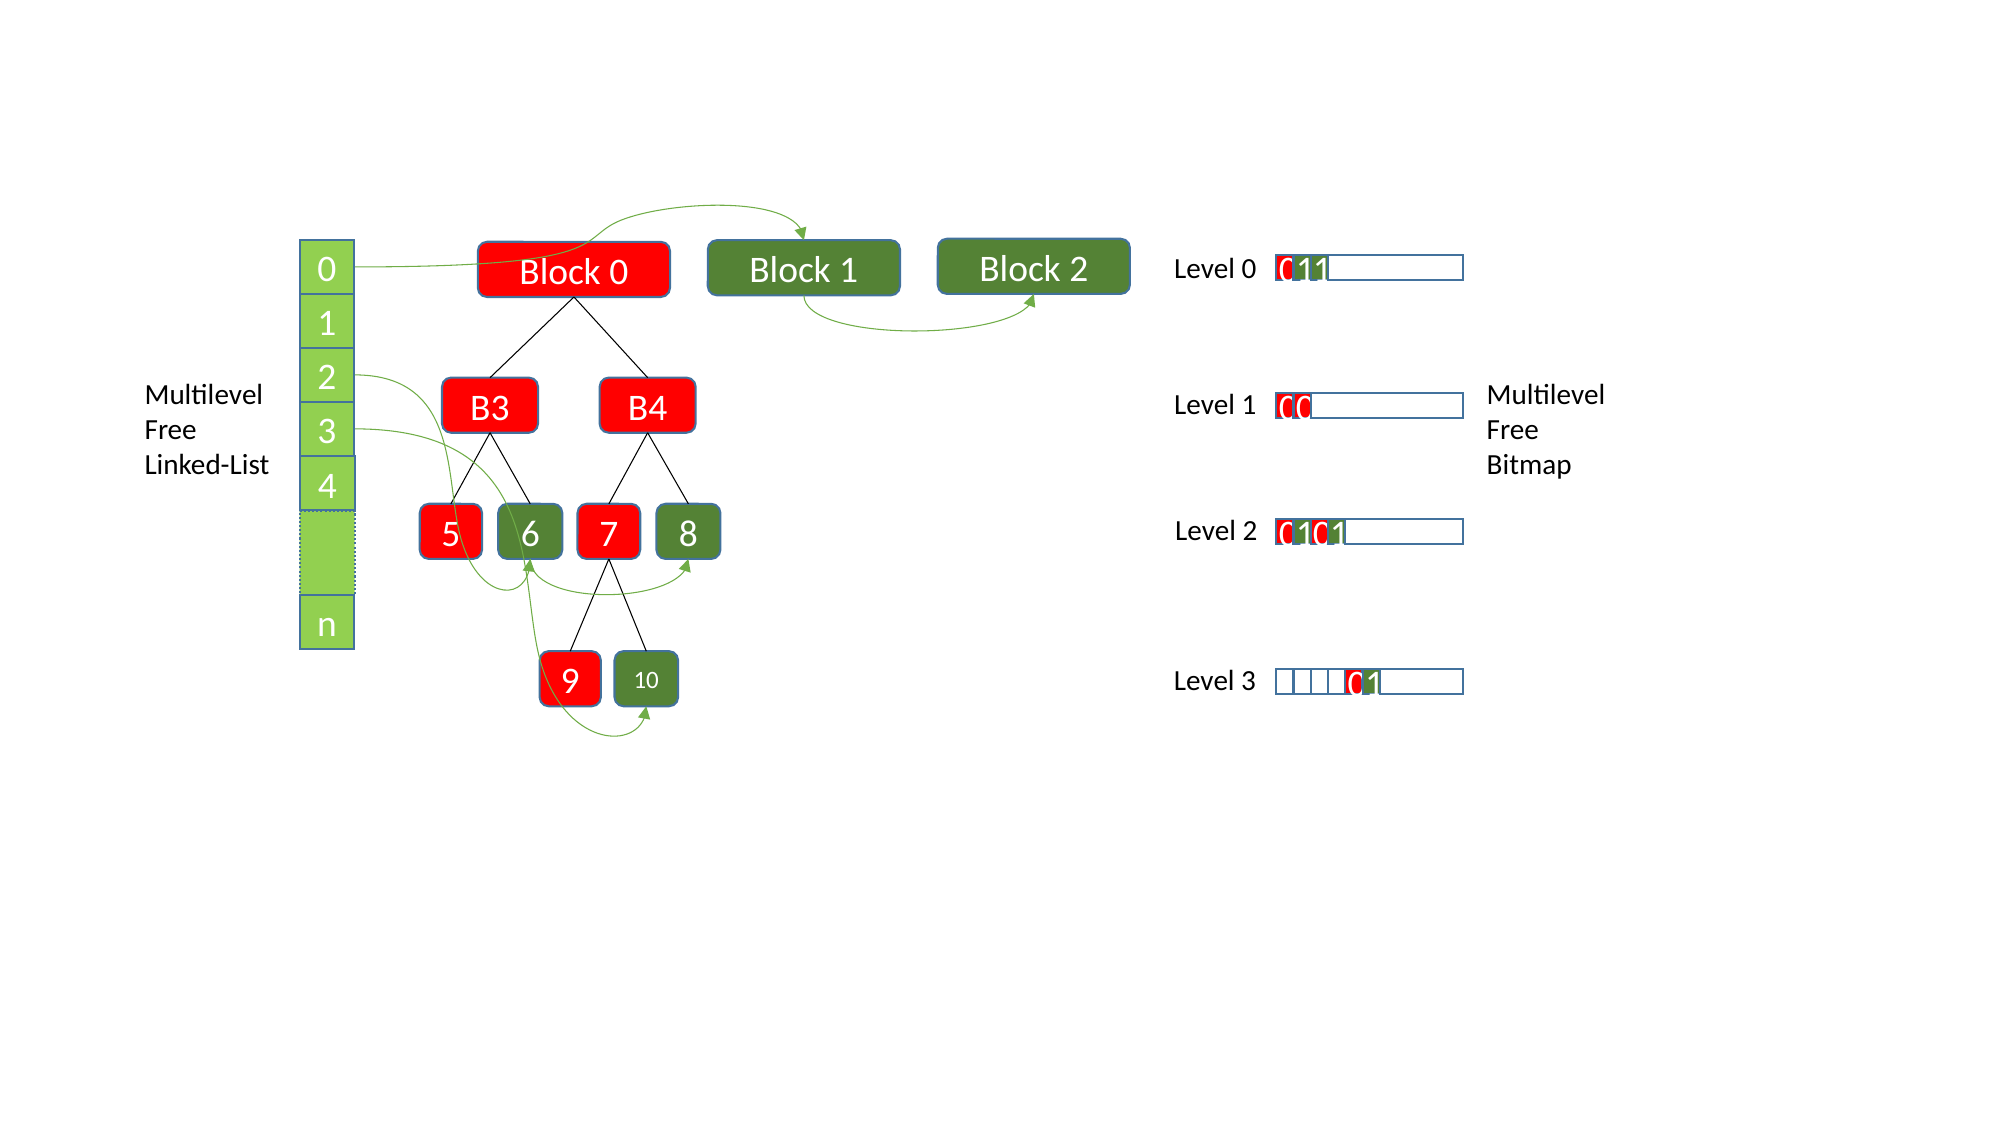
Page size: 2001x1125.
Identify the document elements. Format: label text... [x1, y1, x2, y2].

text_box 1 [299, 293, 355, 347]
text_box Multilevel Free Bitmap [1471, 368, 1632, 488]
text_box Level 1 [1159, 377, 1276, 428]
text_box 3 [299, 401, 354, 455]
text_box 0 [299, 239, 355, 293]
text_box Level 0 [1159, 242, 1277, 293]
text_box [354, 240, 804, 267]
text_box Level 3 [1159, 653, 1276, 704]
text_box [354, 428, 647, 707]
text_box 2 [299, 347, 355, 401]
text_box [299, 511, 354, 594]
text_box 4 [299, 455, 354, 511]
text_box Multilevel Free Linked-List [129, 368, 290, 488]
text_box n [299, 594, 354, 650]
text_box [1276, 255, 1464, 695]
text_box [419, 238, 1130, 707]
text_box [354, 374, 531, 428]
text_box Level 2 [1160, 503, 1276, 554]
